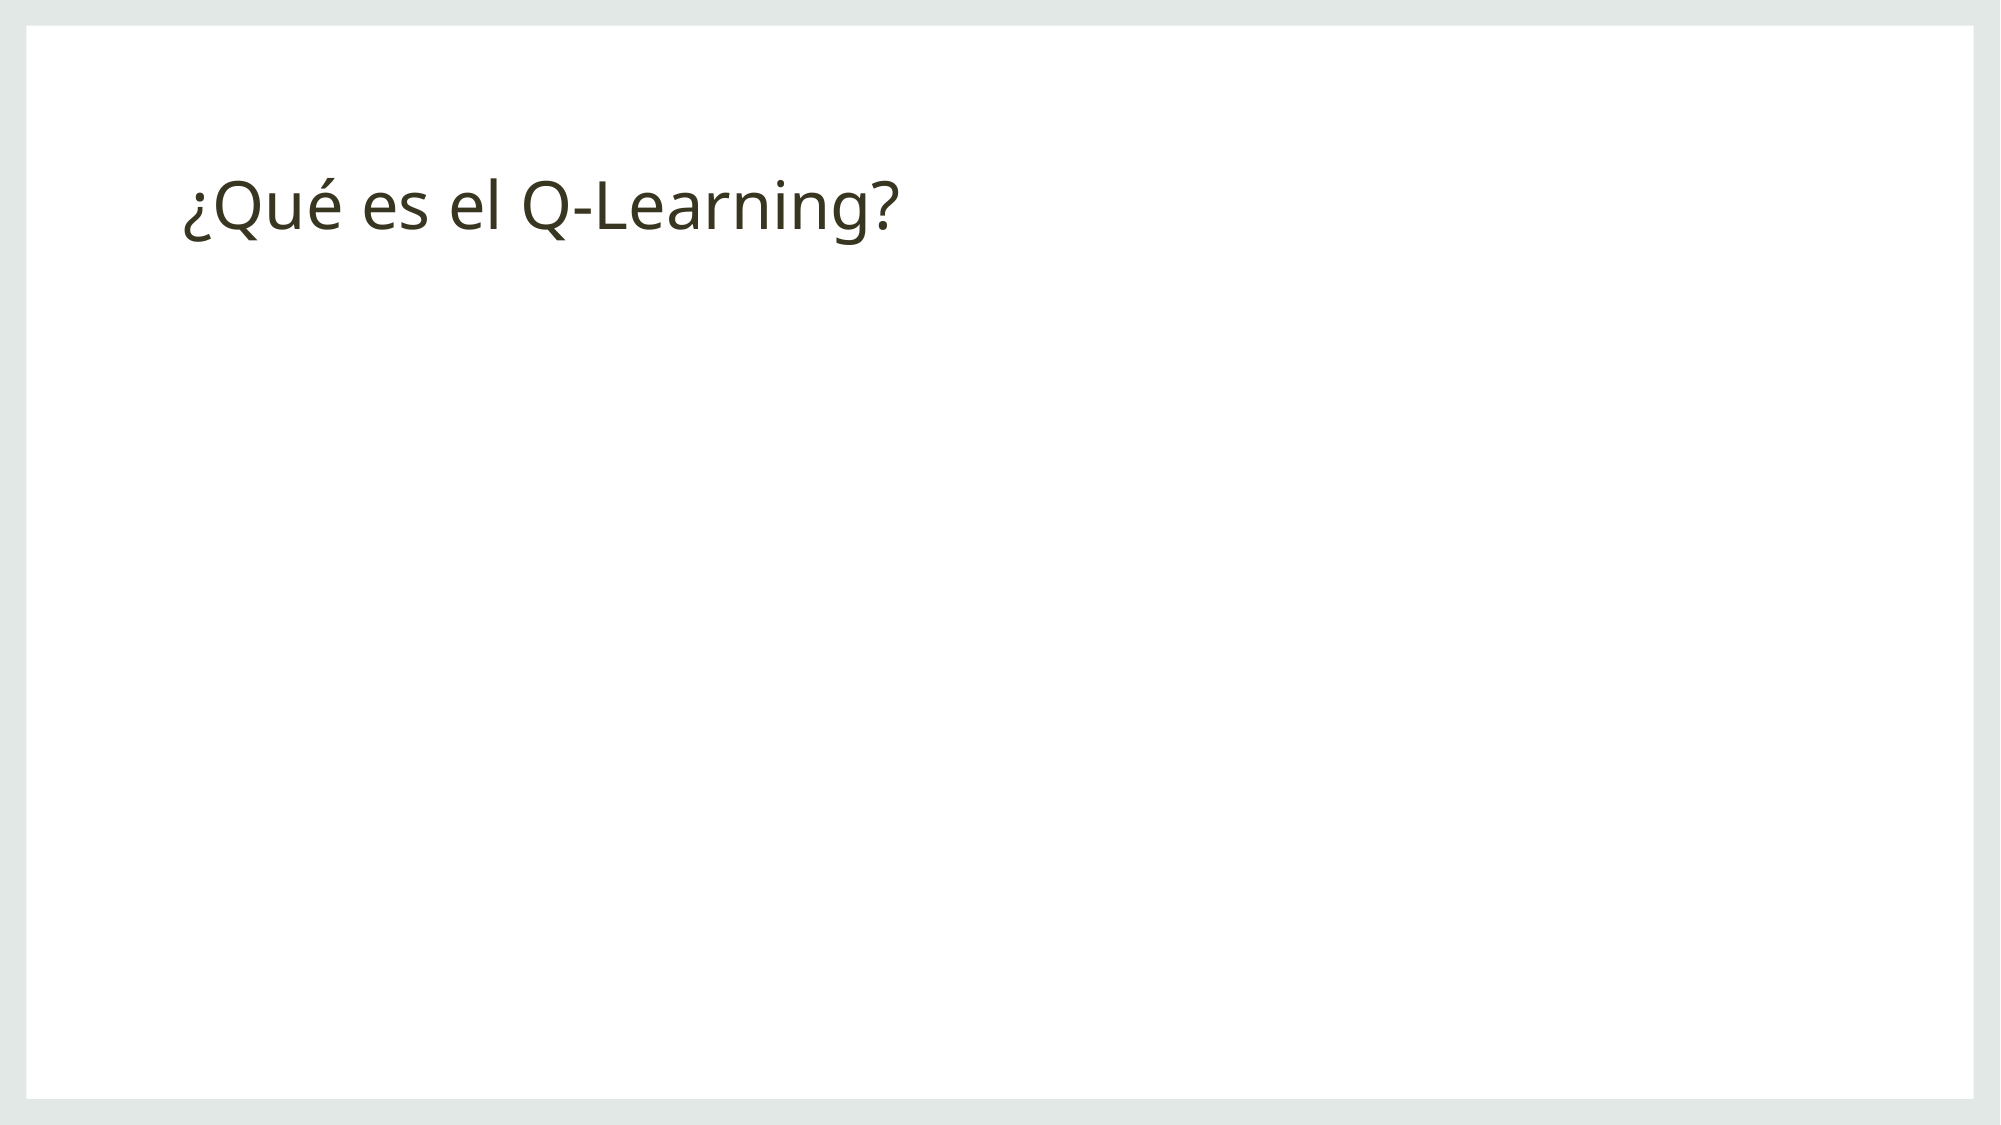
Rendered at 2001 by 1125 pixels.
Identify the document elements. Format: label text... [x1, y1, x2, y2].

title ¿Qué es el Q-Learning? [168, 118, 1832, 331]
